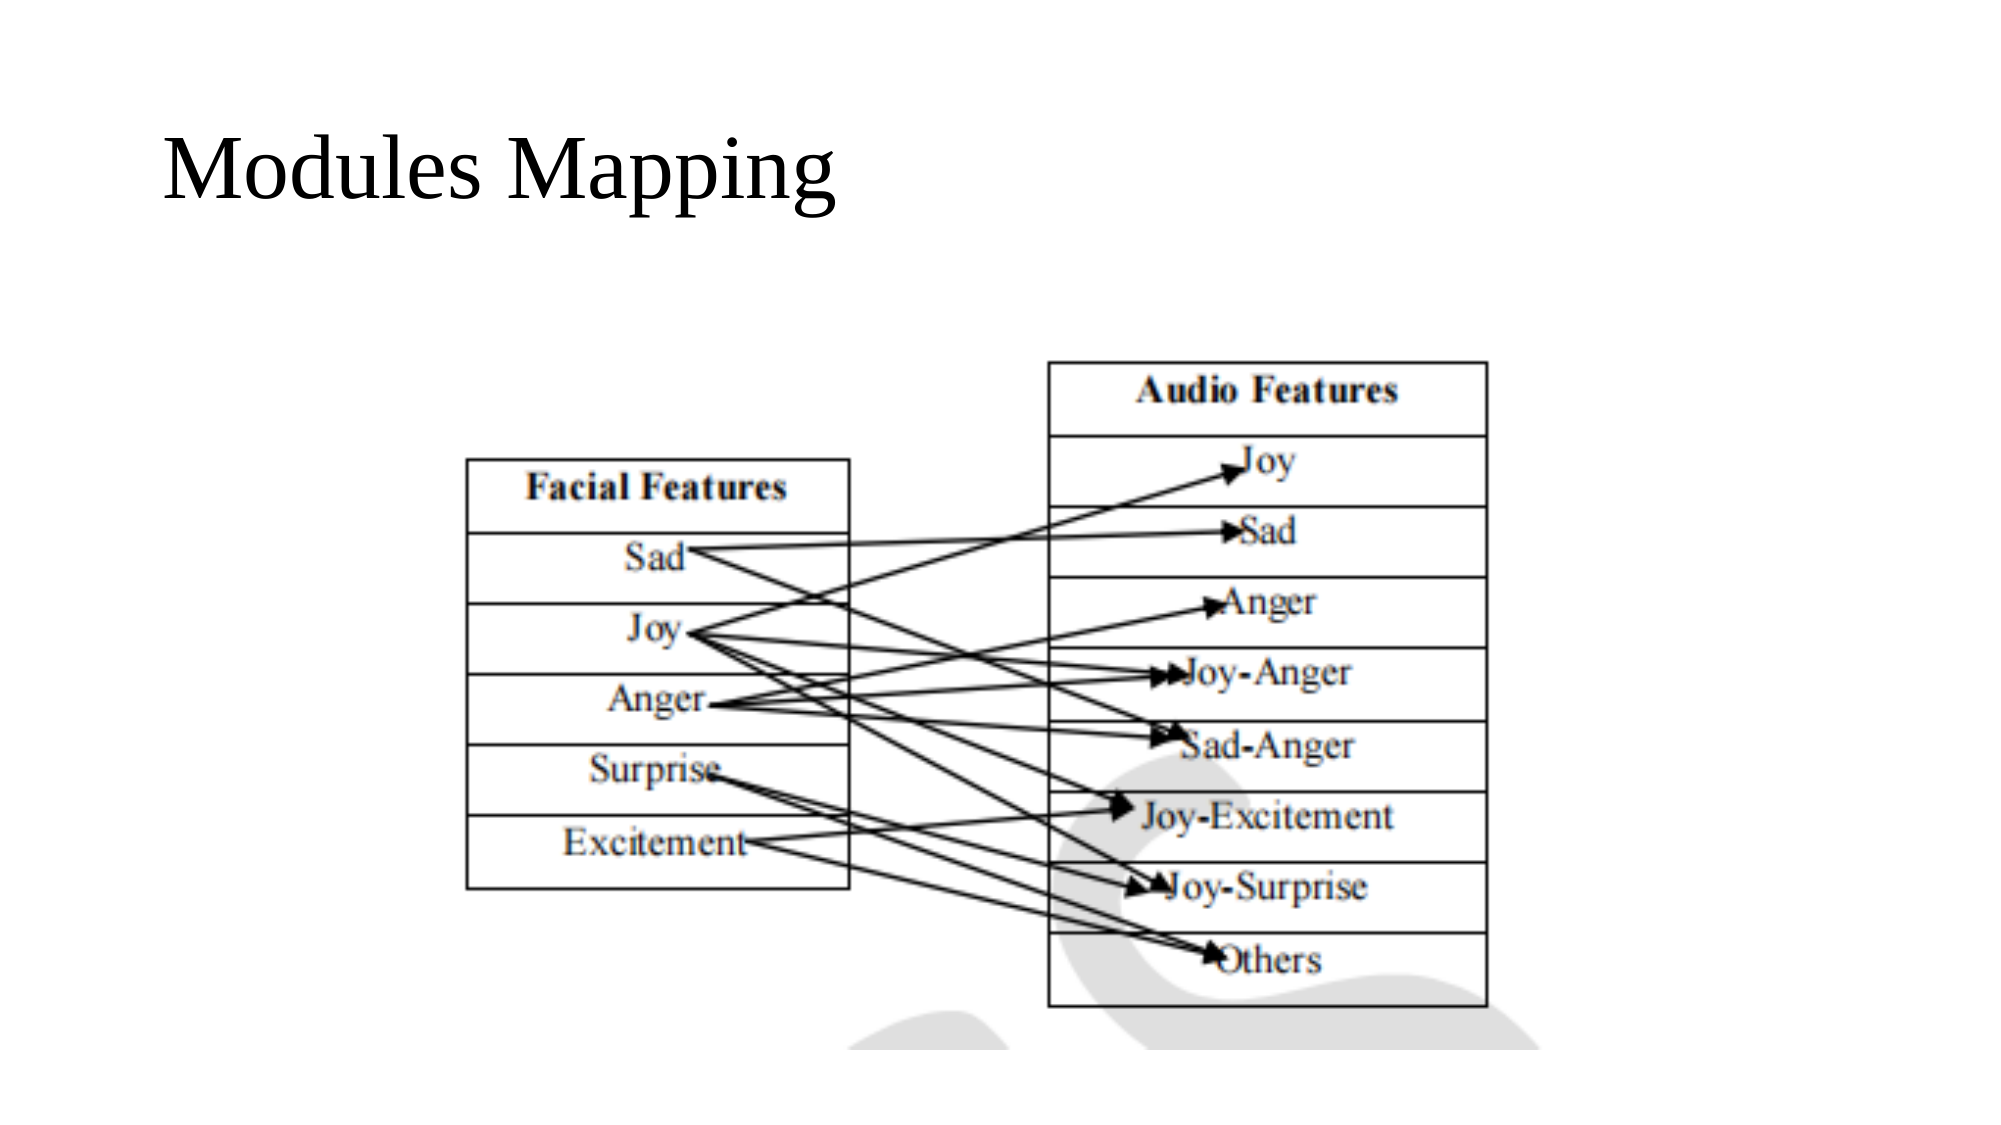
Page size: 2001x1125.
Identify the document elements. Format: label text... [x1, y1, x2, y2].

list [399, 277, 1601, 1050]
title Modules Mapping [123, 59, 1849, 278]
